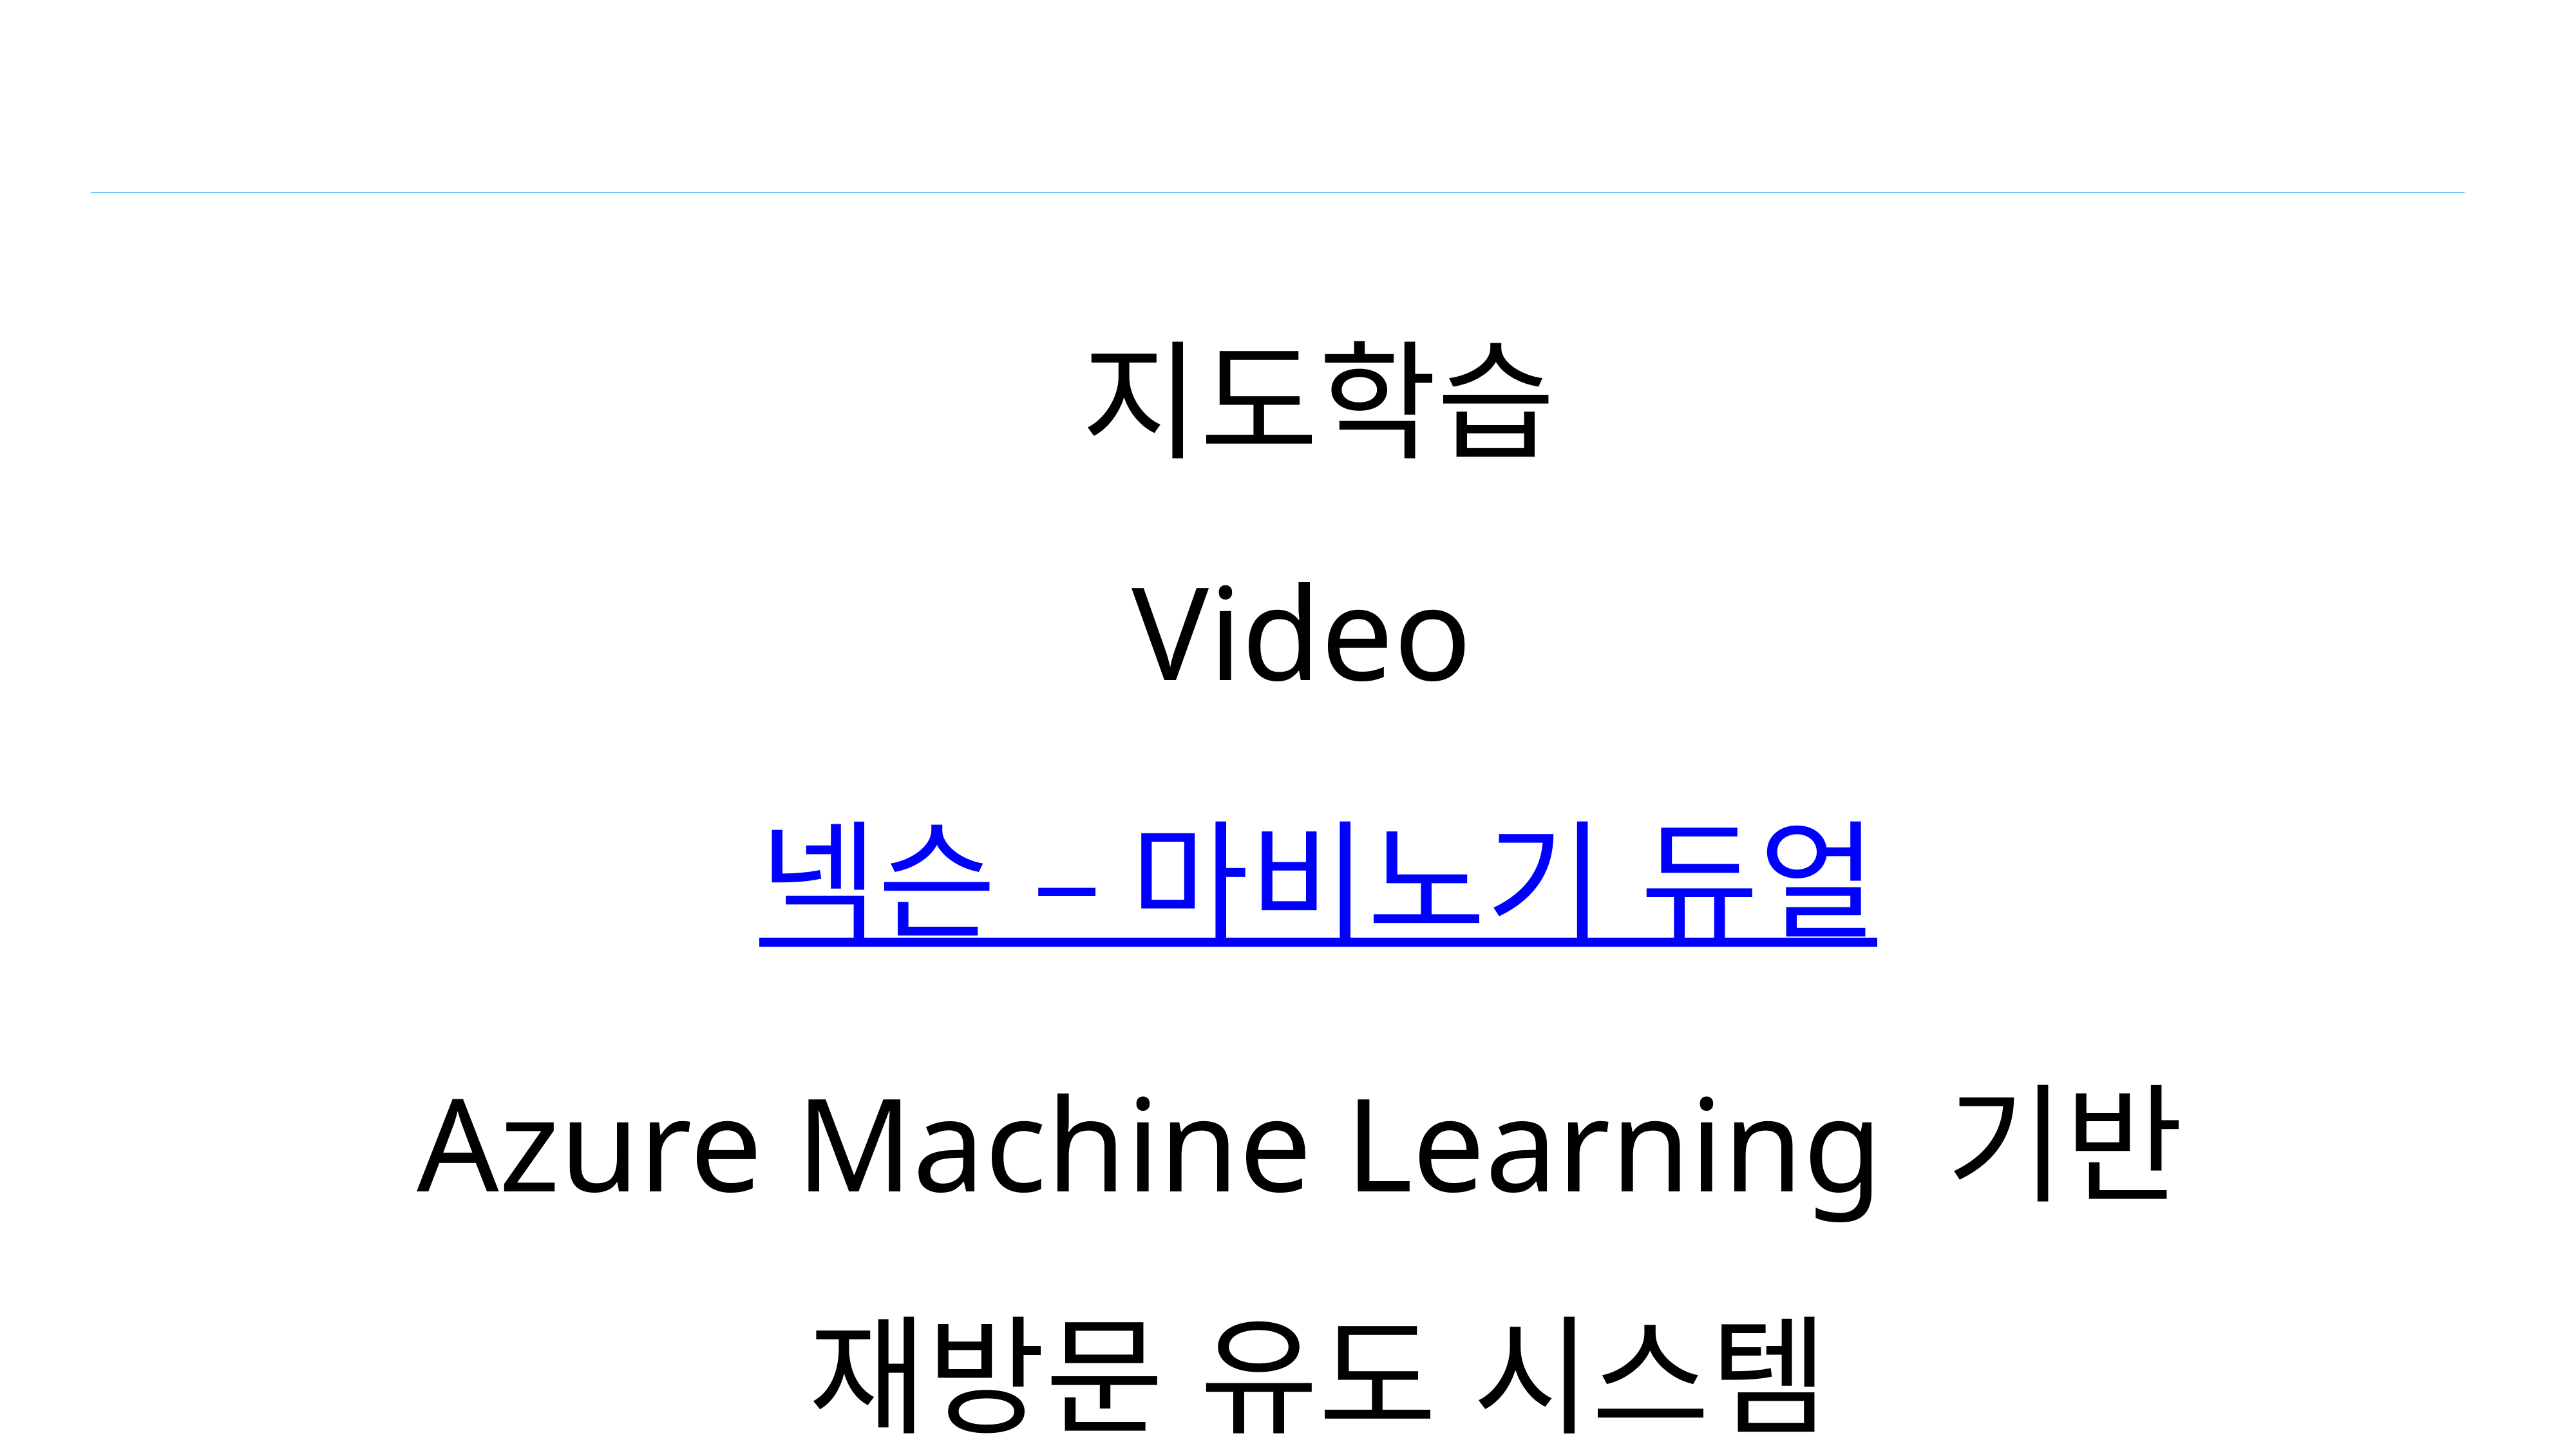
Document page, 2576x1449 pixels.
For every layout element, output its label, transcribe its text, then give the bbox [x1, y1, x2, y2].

text_box 지도학습 Video 넥슨 – 마비노기 듀얼 Azure Machine Learning 기반 재방문 유도 시스템 [314, 238, 2323, 1449]
